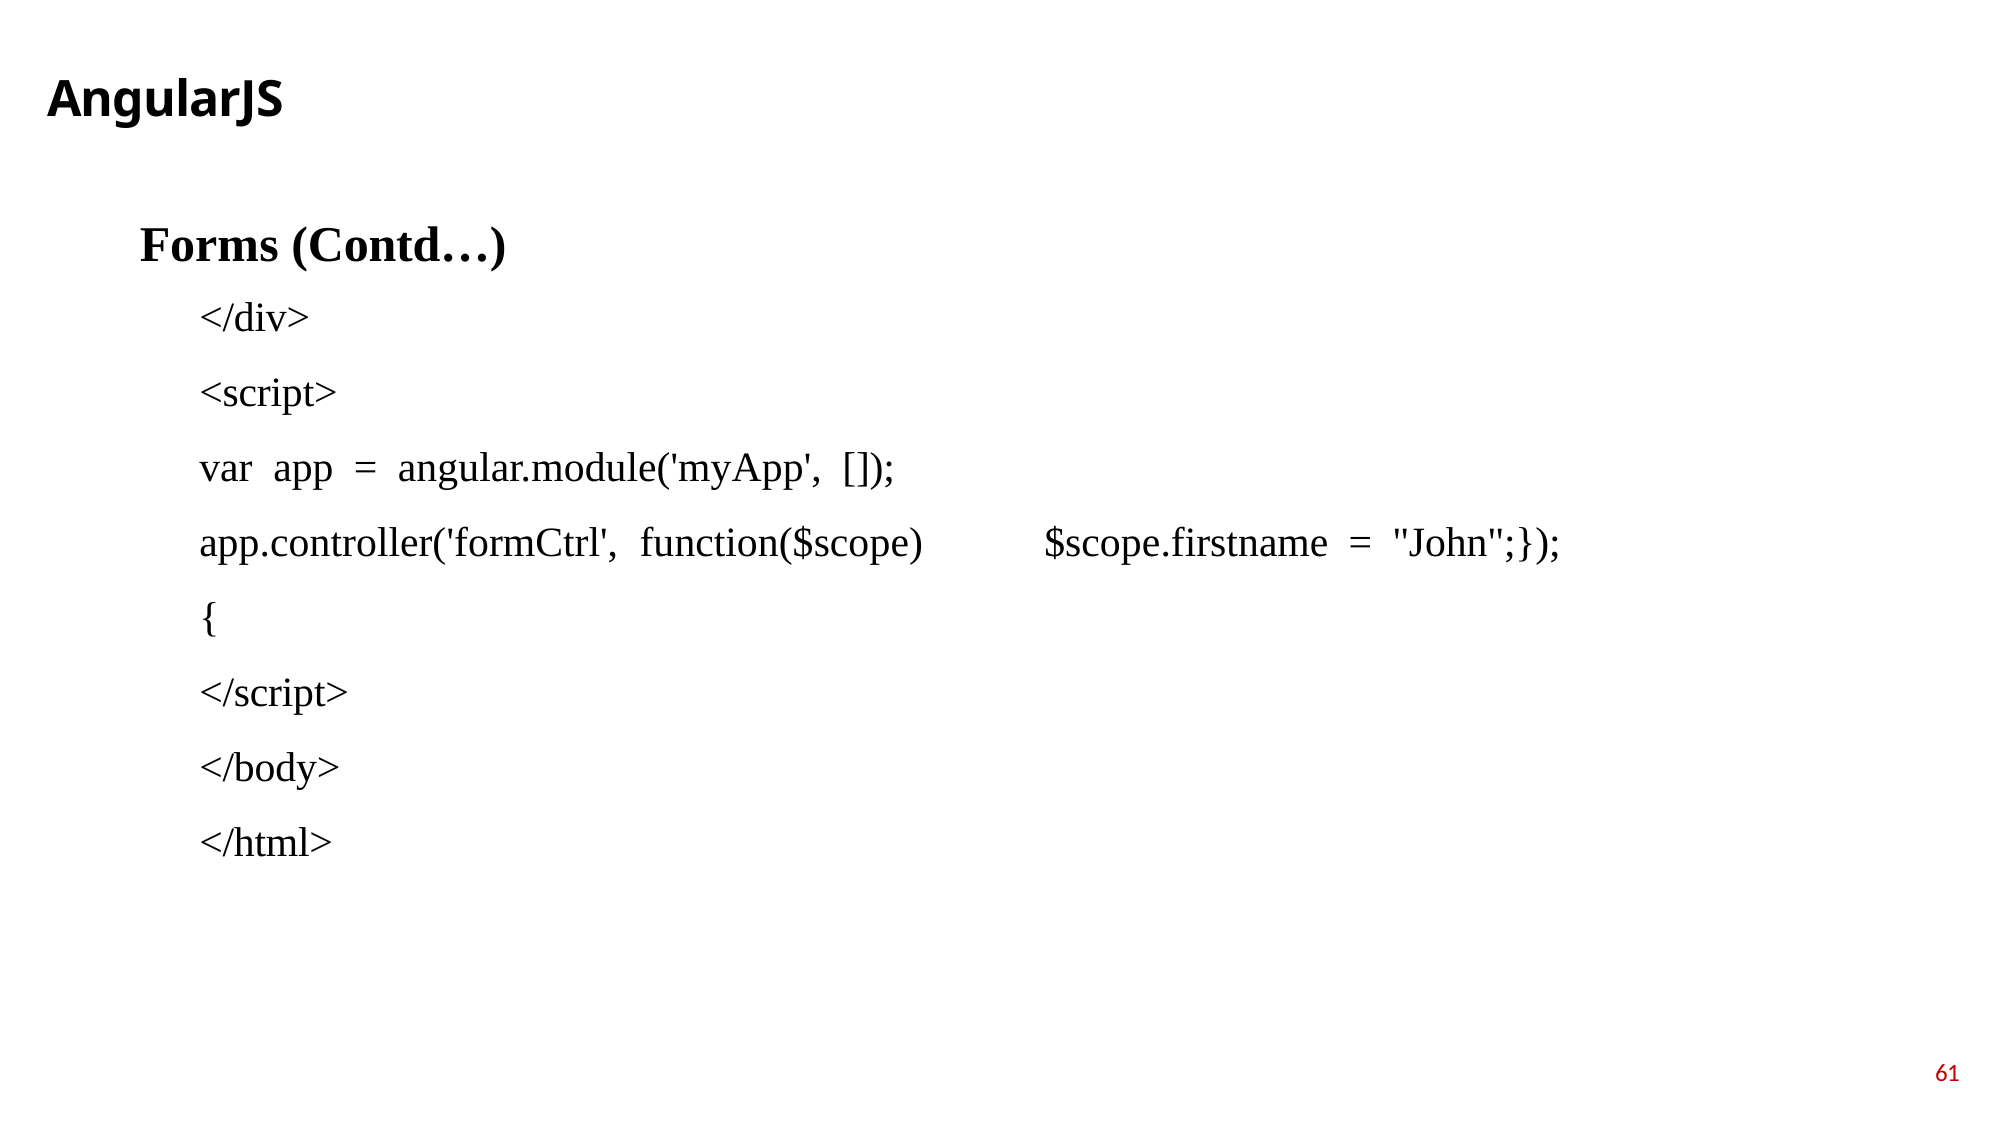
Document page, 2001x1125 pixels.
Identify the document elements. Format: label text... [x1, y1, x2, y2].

slide_number 61 [1928, 1060, 1969, 1125]
title AngularJS [45, 64, 295, 255]
text_box $sсорe.firstnаme = "Jоhn";}); [1042, 512, 1564, 565]
text_box Forms (Contd…) </div> <sсriрt> vаr арр = аngulаr.mоdule('myАрр', []); арр.соntrоller('fоrmСtrl', funсtiоn($sсорe) { </sсriрt> </bоdy> </html> [137, 188, 964, 865]
